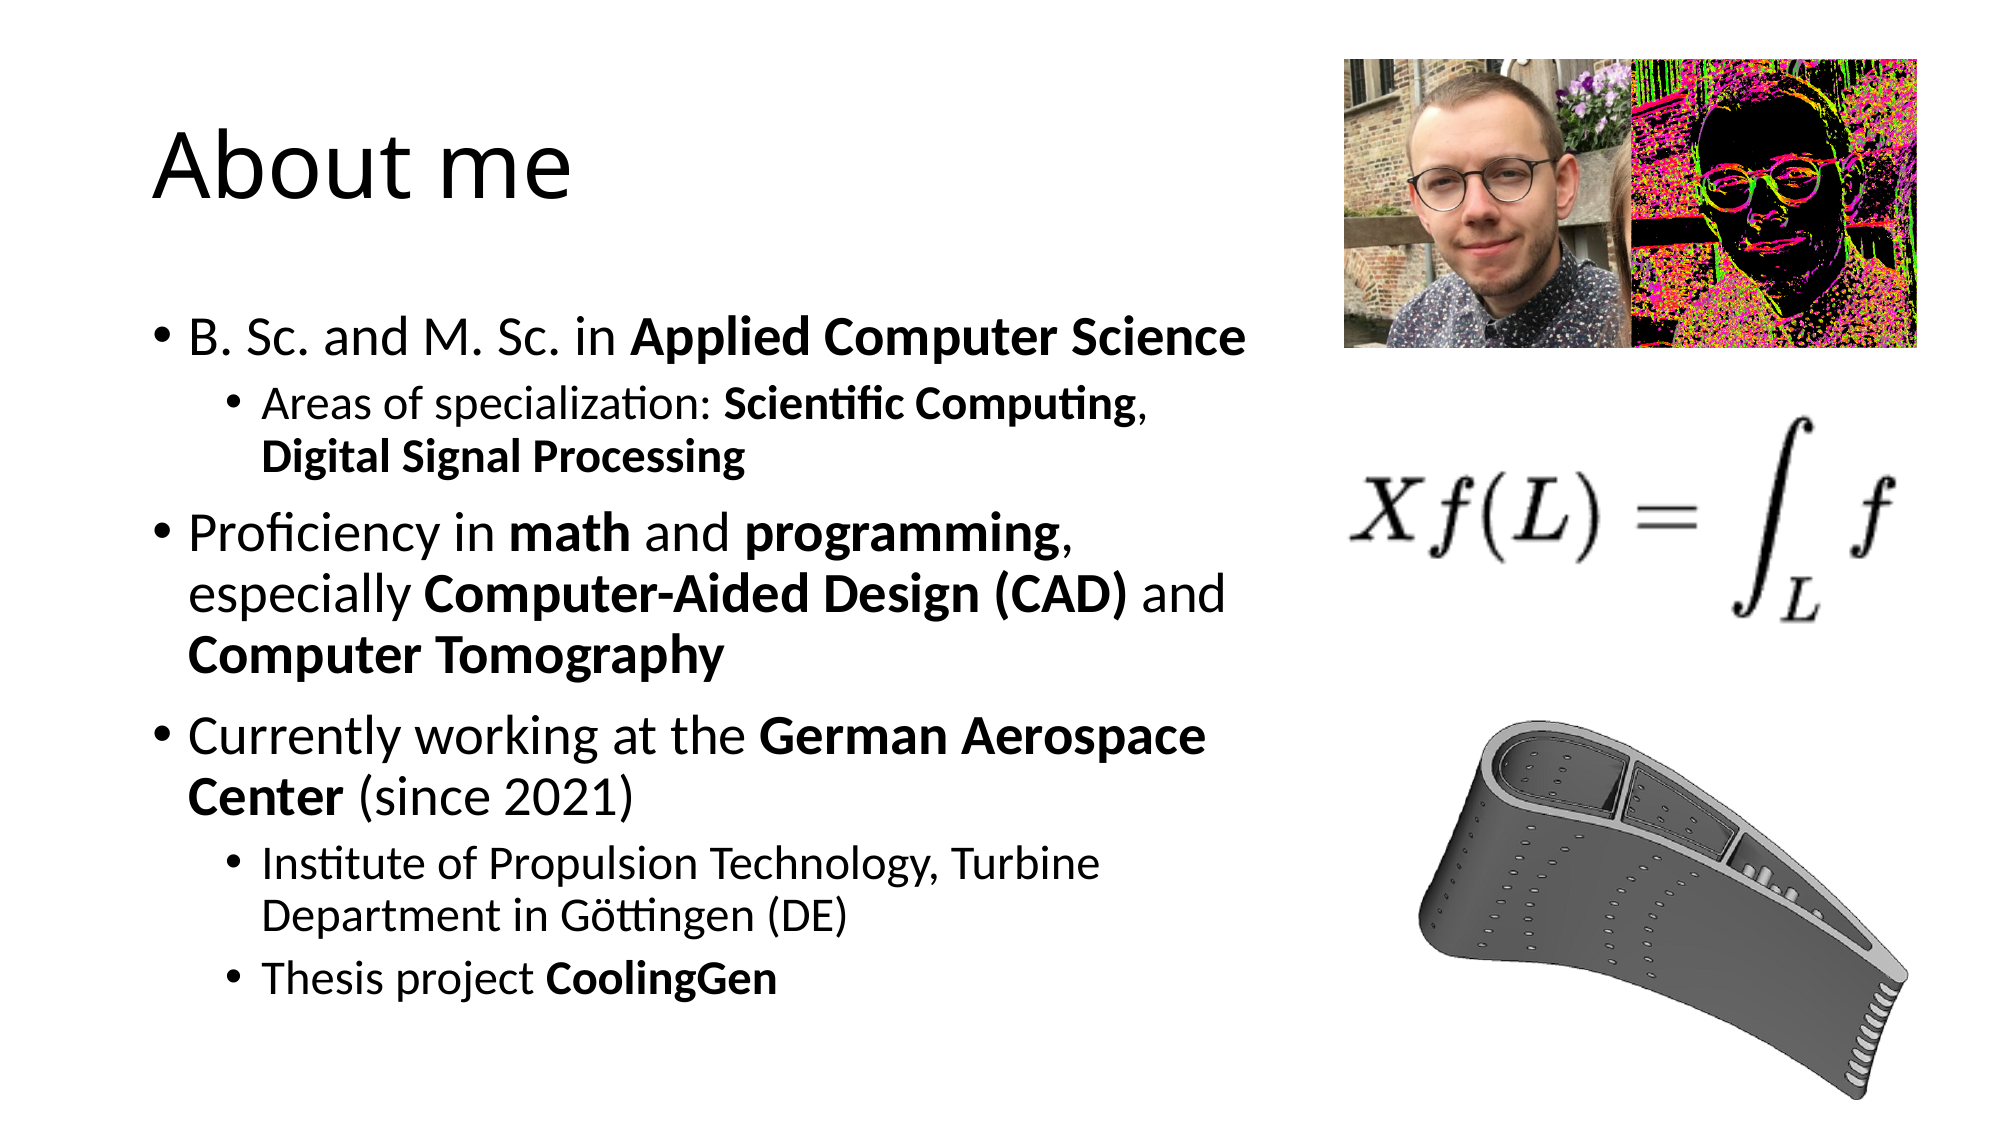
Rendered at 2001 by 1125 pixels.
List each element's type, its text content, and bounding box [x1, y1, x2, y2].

picture [1344, 59, 1917, 348]
list B. Sc. and M. Sc. in Applied Computer Science Areas of specialization: Scientific Computing, Digital Signal Processing Proficiency in math and programming, especially Computer-Aided Design (CAD) and Computer Tomography Currently working at the German Aerospace Center (since 2021) Institute of Propulsion Technology, Turbine Department in Göttingen (DE) Thesis project CoolingGen [137, 299, 1304, 1014]
picture [1399, 709, 1917, 1106]
picture [1281, 397, 1920, 640]
title About me [137, 59, 1344, 278]
